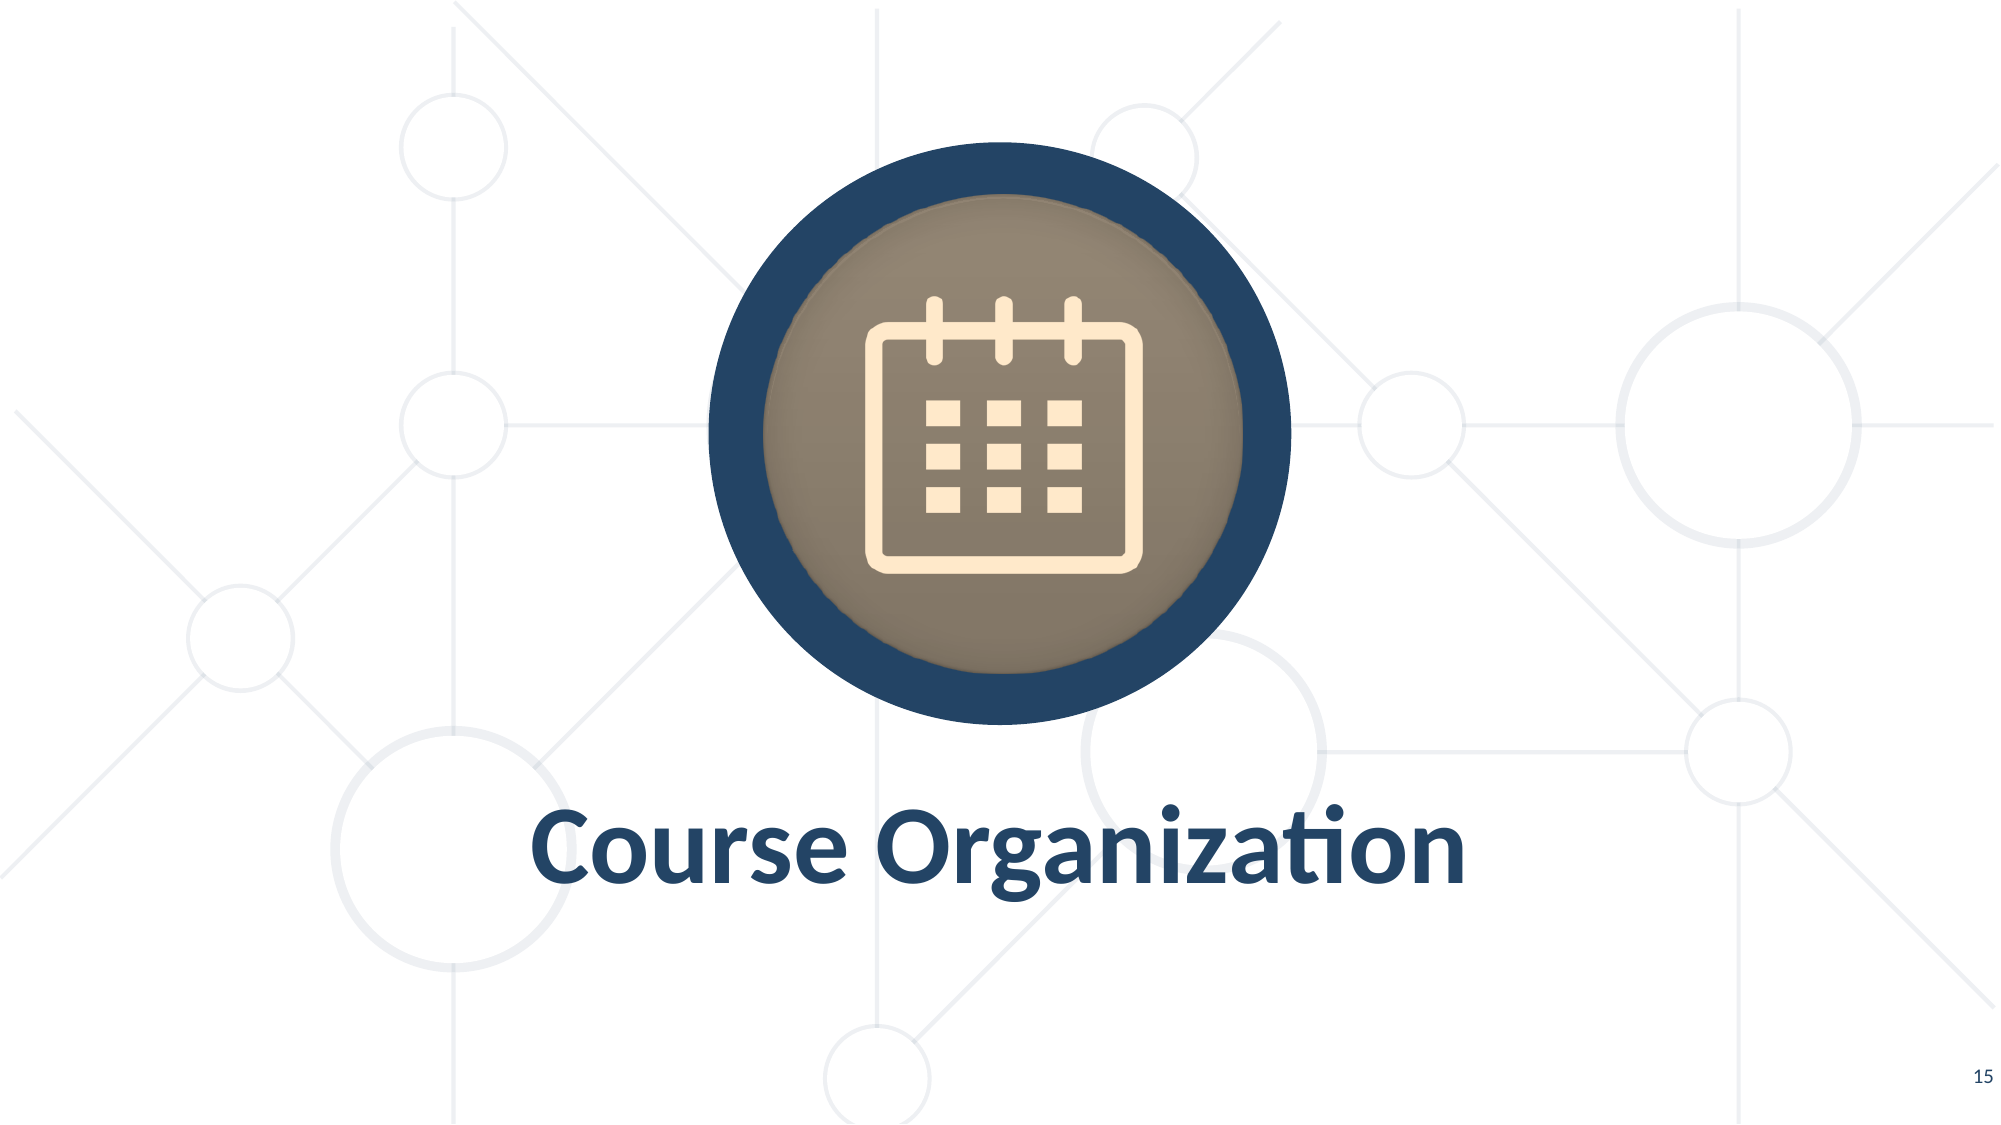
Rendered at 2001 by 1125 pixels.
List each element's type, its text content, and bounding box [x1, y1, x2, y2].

slide_number 15 [1929, 1049, 2000, 1100]
list Course Organization [100, 771, 1900, 898]
picture [763, 194, 1244, 675]
